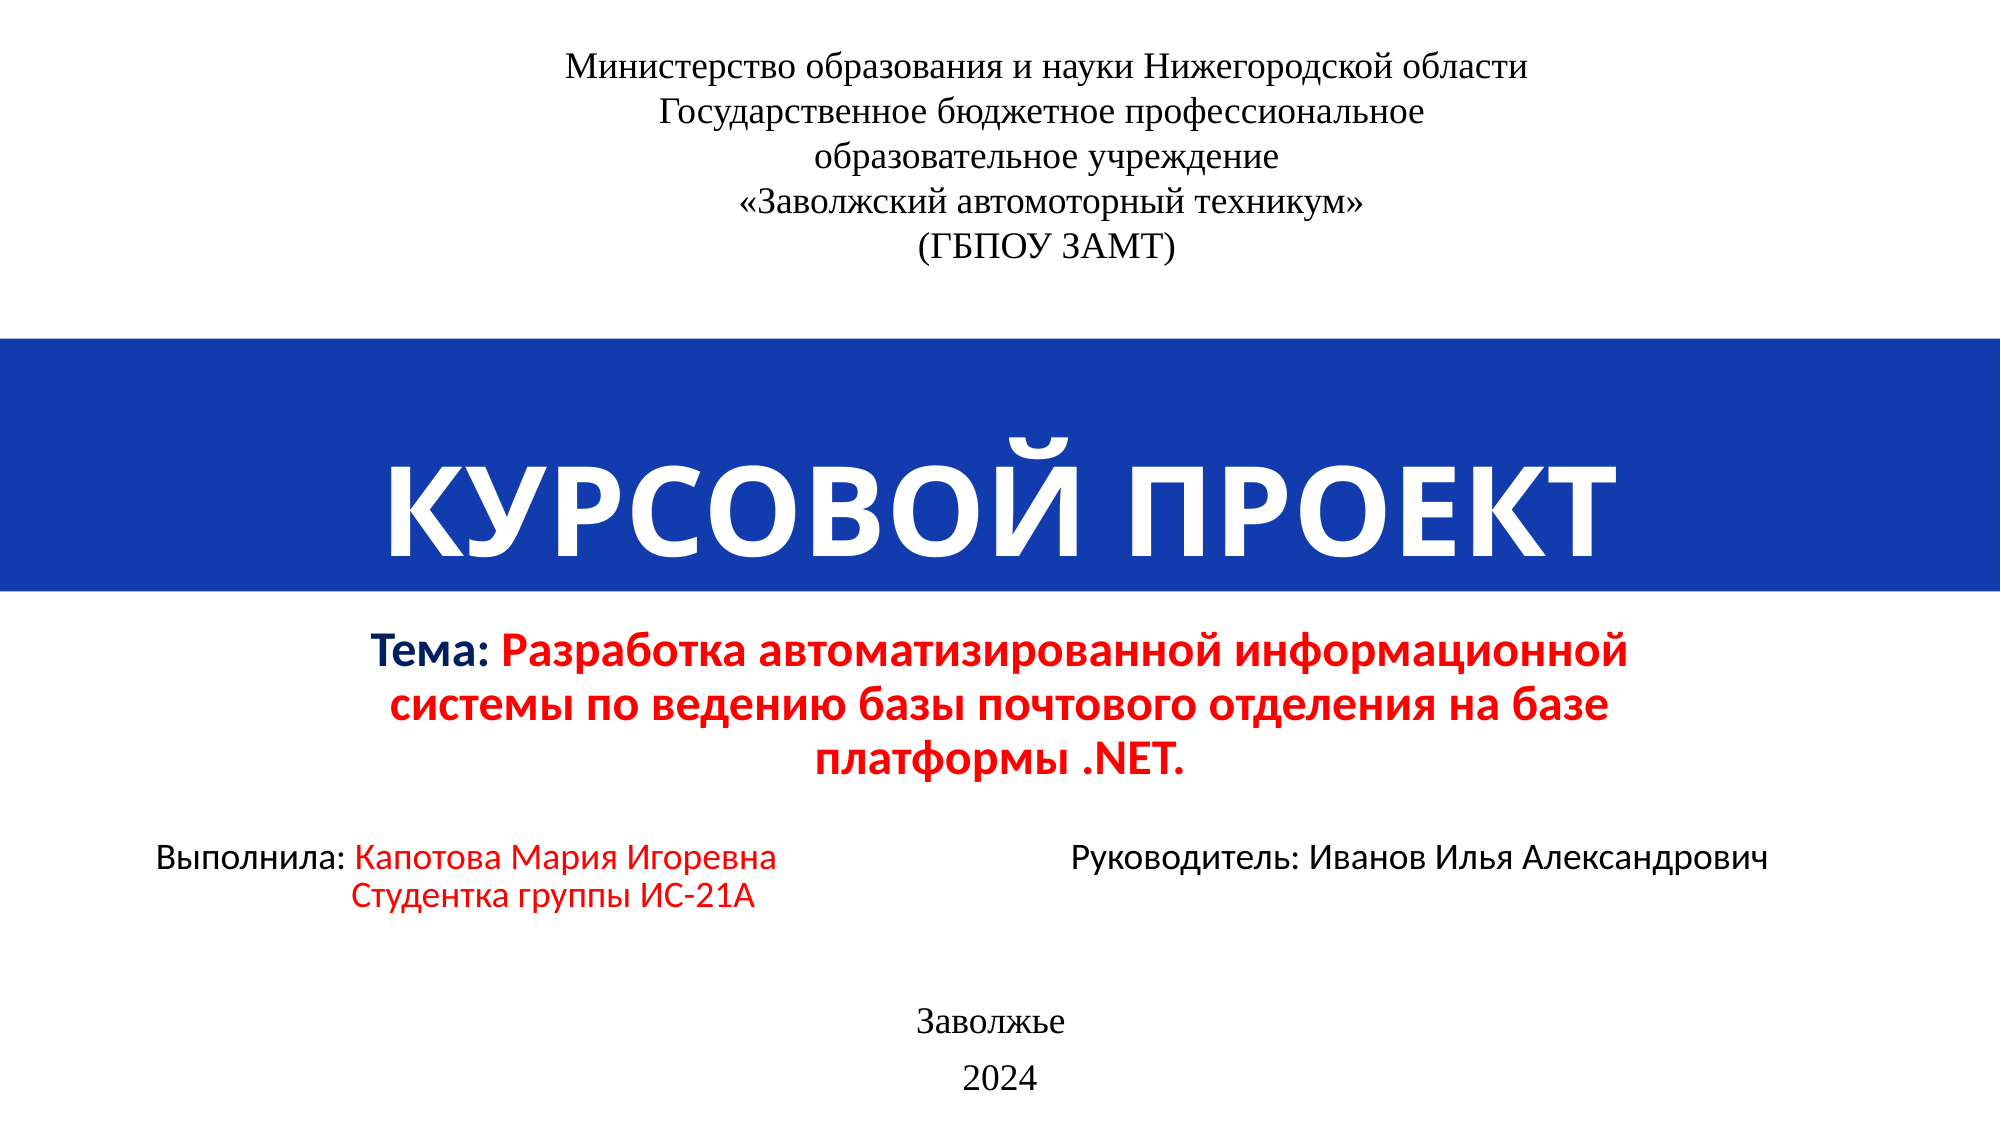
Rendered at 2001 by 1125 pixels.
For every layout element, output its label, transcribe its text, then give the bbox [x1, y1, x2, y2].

text_box Министерство образования и науки Нижегородской области Государственное бюджетное профессиональное образовательное учреждение «Заволжский автомоторный техникум» (ГБПОУ ЗАМТ) [499, 33, 1594, 273]
table_header Руководитель: Иванов Илья Александрович [1056, 834, 1900, 939]
title КУРСОВОЙ ПРОЕКТ [0, 338, 2000, 592]
text_box Заволжье 2024 [871, 988, 1129, 1106]
subtitle Тема: Разработка автоматизированной информационной системы по ведению базы почтового отделения на базе платформы .NET. [352, 616, 1648, 809]
table_header Выполнила: Капотова Мария Игоревна Студентка группы ИС-21А [141, 834, 1056, 939]
